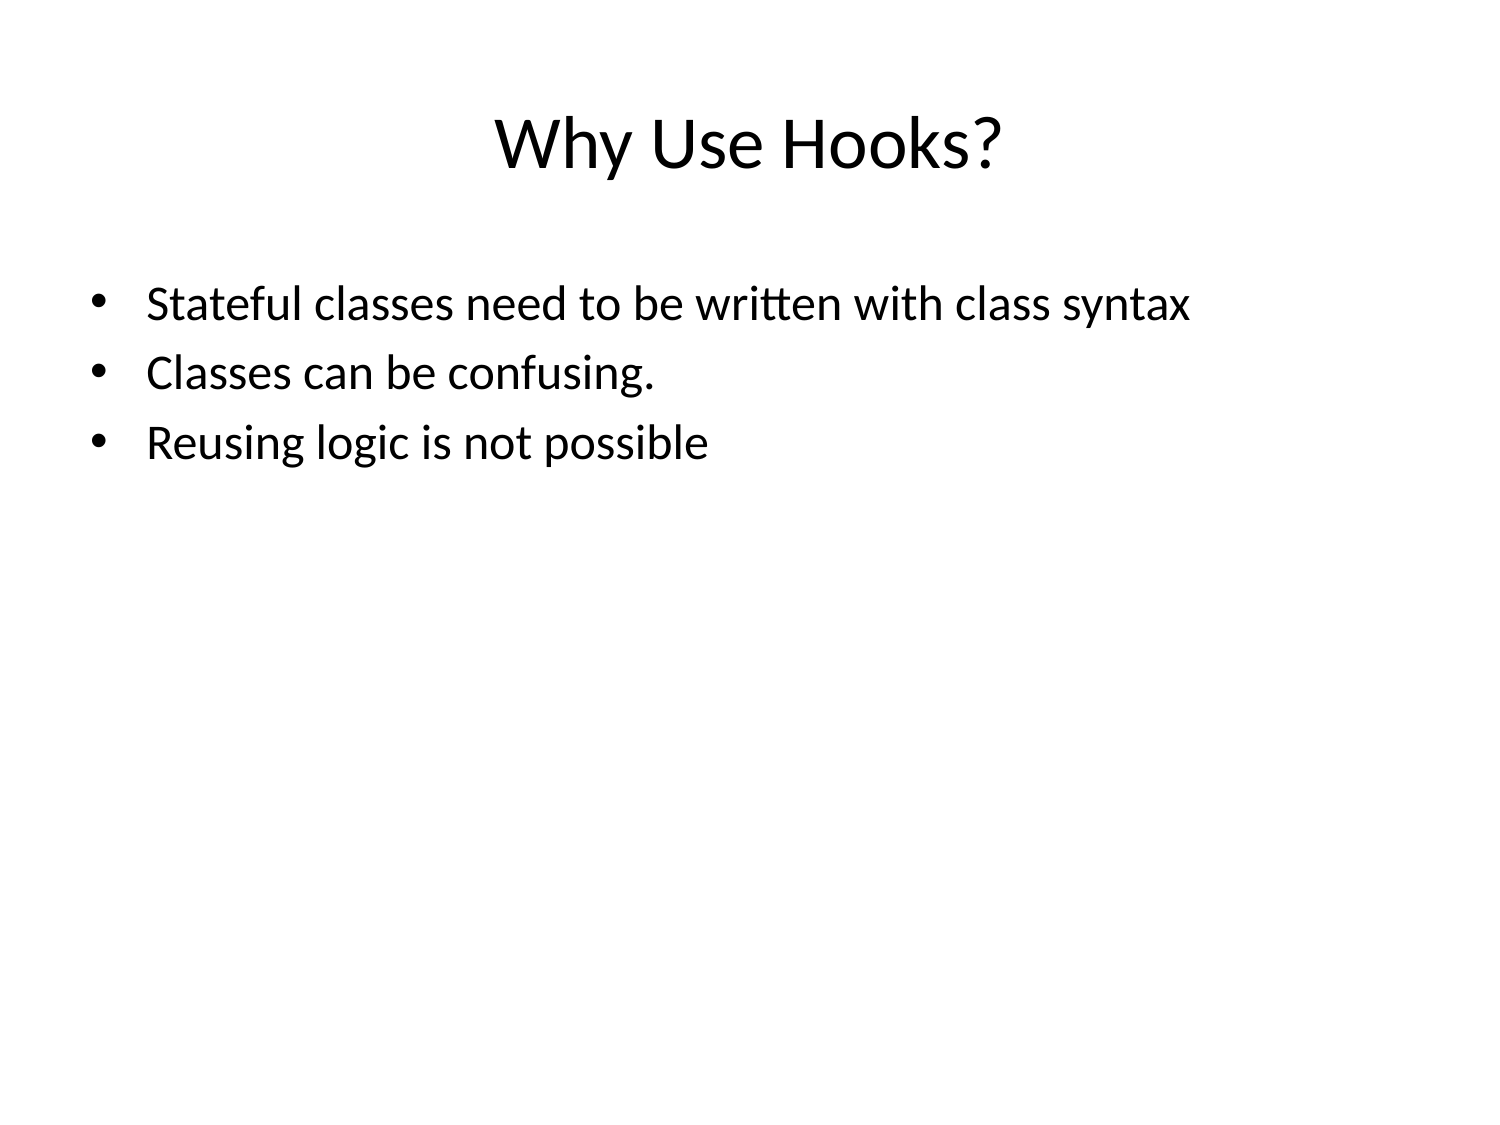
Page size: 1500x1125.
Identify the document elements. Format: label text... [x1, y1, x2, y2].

list Stateful classes need to be written with class syntax Classes can be confusing. Reusing logic is not possible [75, 262, 1425, 1005]
title Why Use Hooks? [75, 45, 1425, 233]
